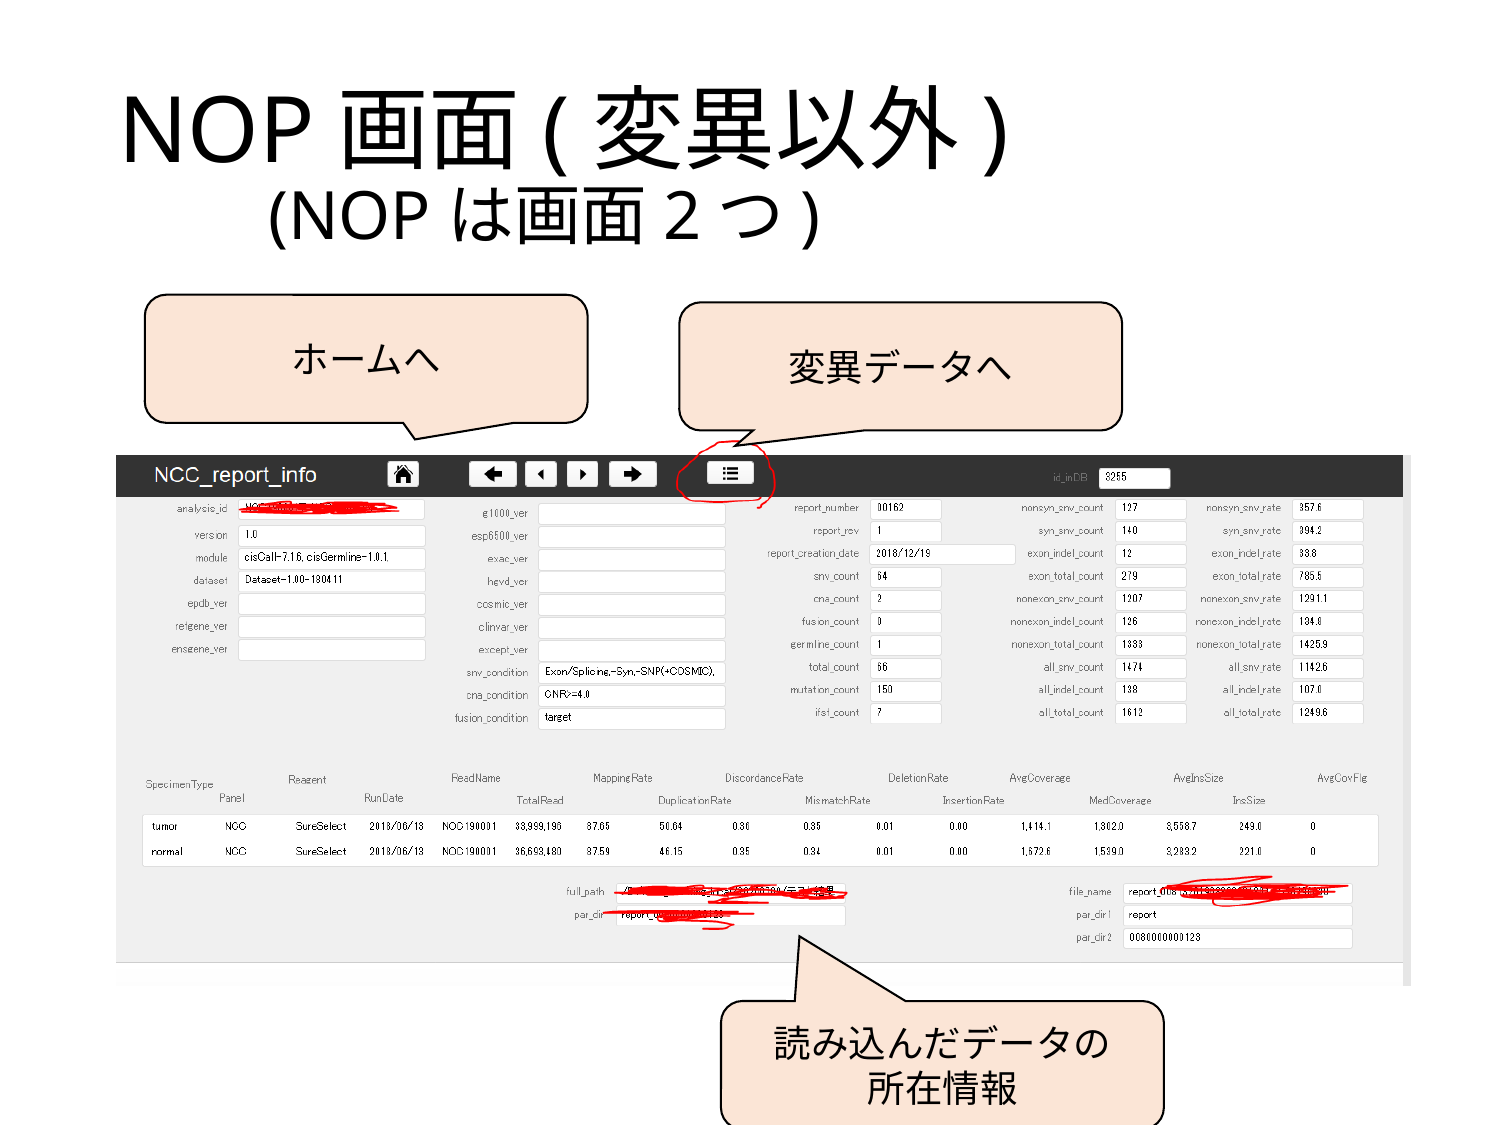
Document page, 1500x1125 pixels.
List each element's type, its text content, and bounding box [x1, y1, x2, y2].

title NOP画面(変異以外) (NOPは画面2つ) [103, 59, 1397, 278]
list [116, 440, 1411, 986]
text_box 読み込んだデータの 所在情報 [719, 986, 1165, 1125]
text_box 変異データへ [678, 301, 1124, 440]
text_box ホームへ [143, 293, 589, 440]
